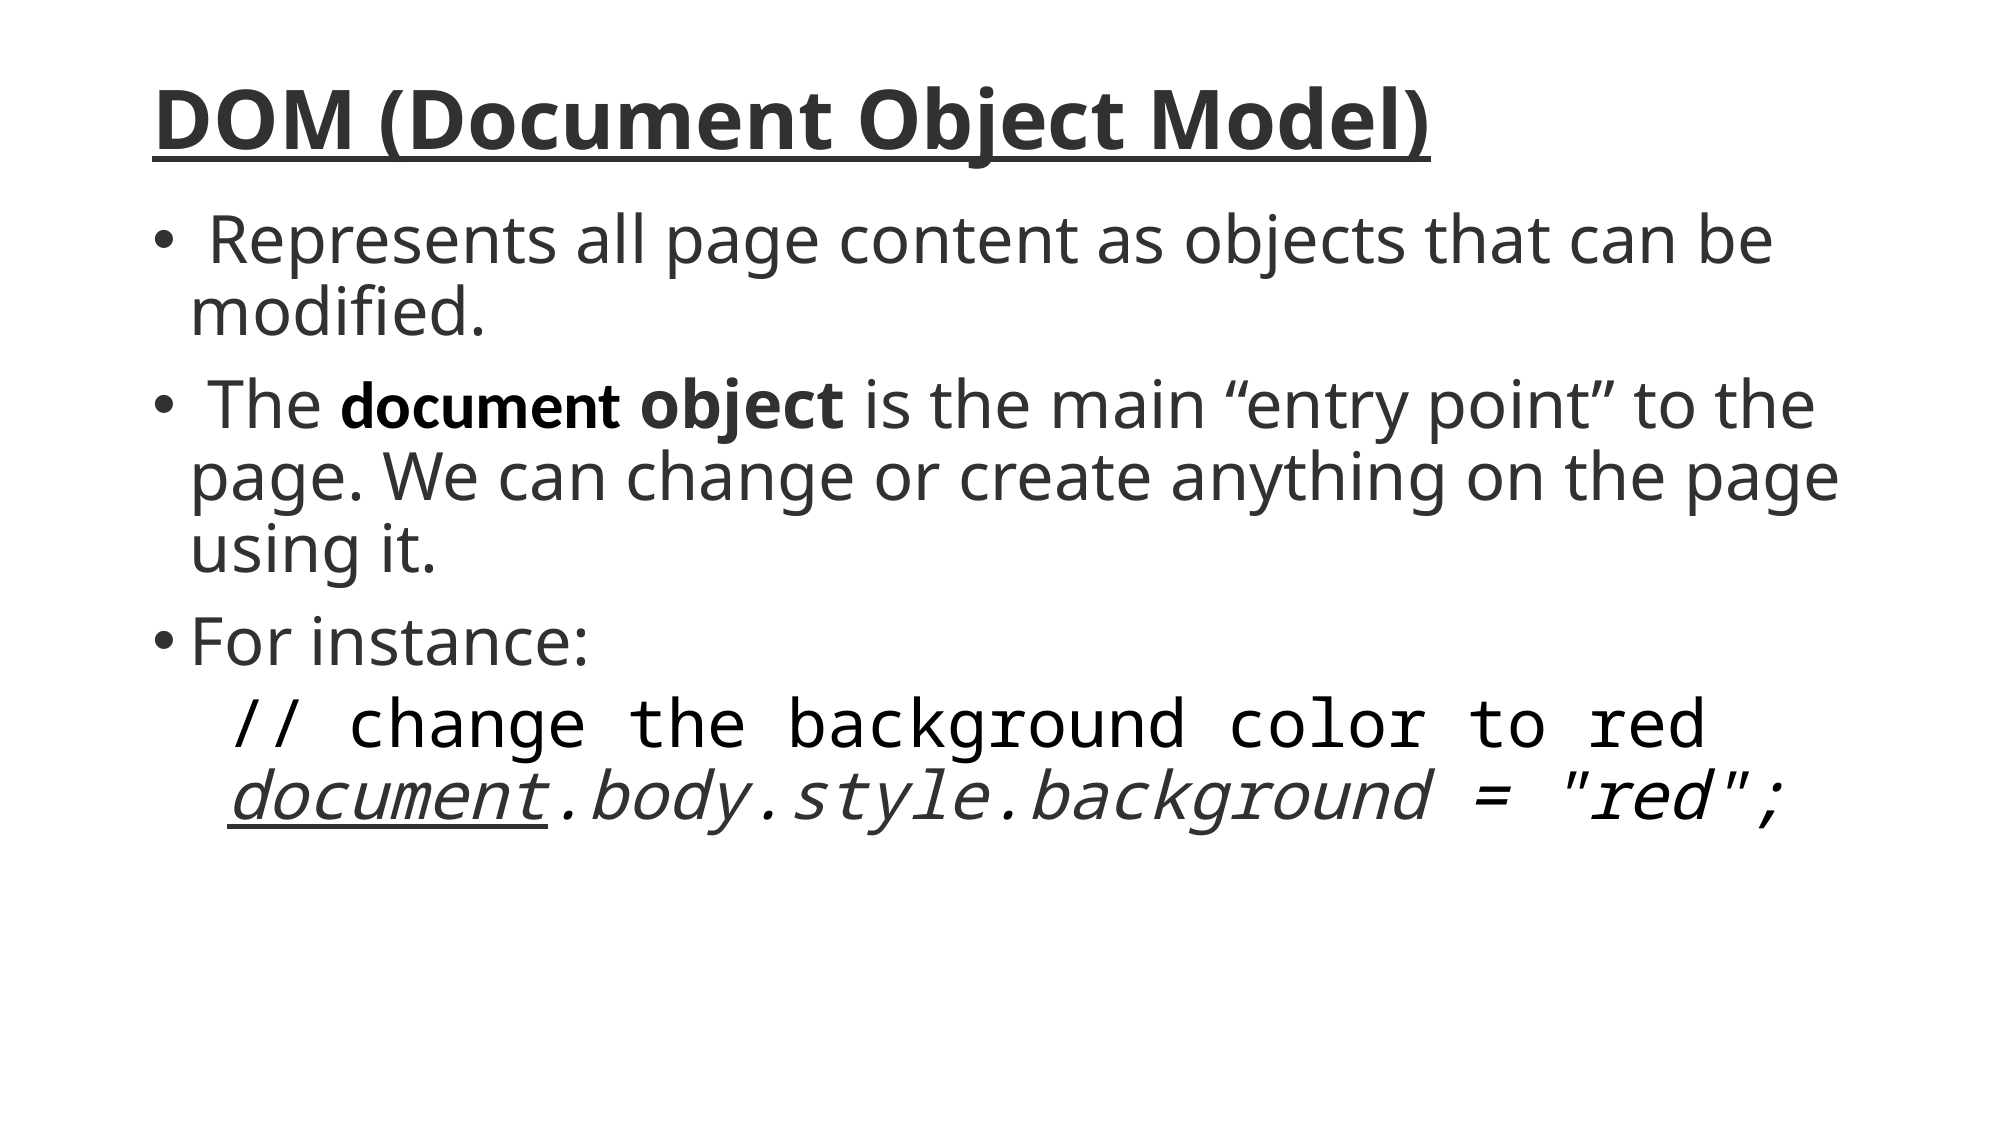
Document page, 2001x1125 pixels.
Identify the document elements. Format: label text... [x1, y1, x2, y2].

title DOM (Document Object Model) [137, 59, 1863, 198]
list Represents all page content as objects that can be modified. The document object is the main “entry point” to the page. We can change or create anything on the page using it. For instance: // change the background color to red document.body.style.background = "red"; [137, 198, 1863, 1014]
